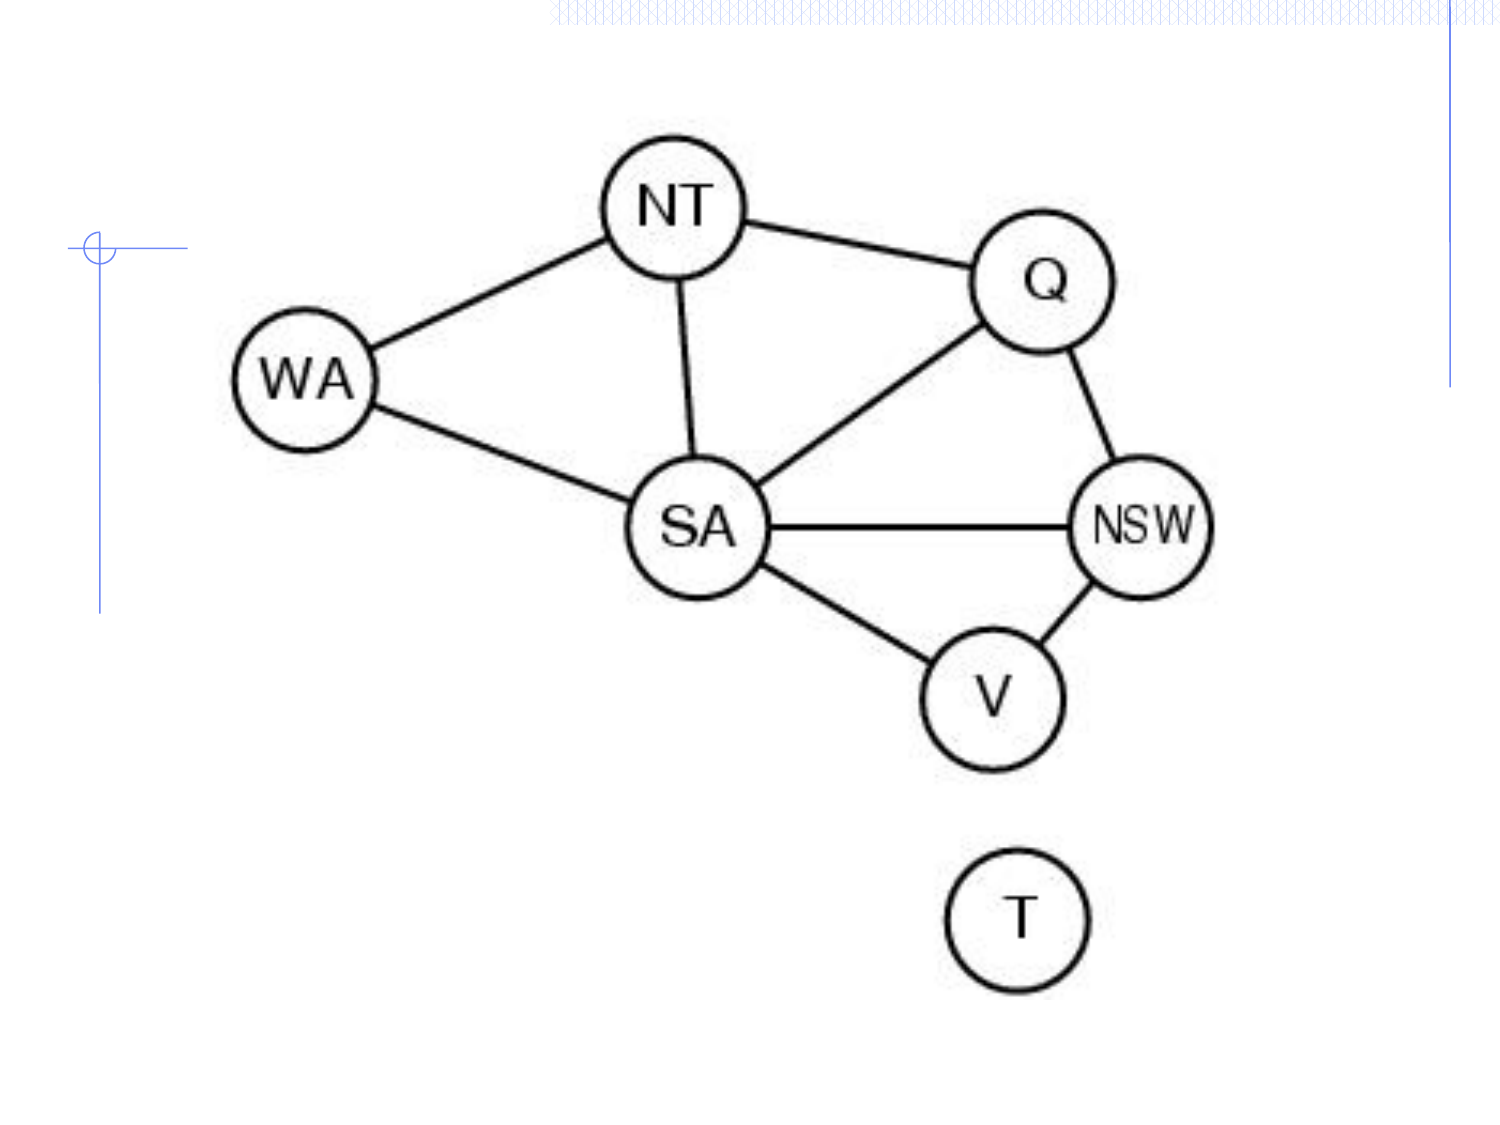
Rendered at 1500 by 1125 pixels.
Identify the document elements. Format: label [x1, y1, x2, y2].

list [187, 87, 1252, 1001]
